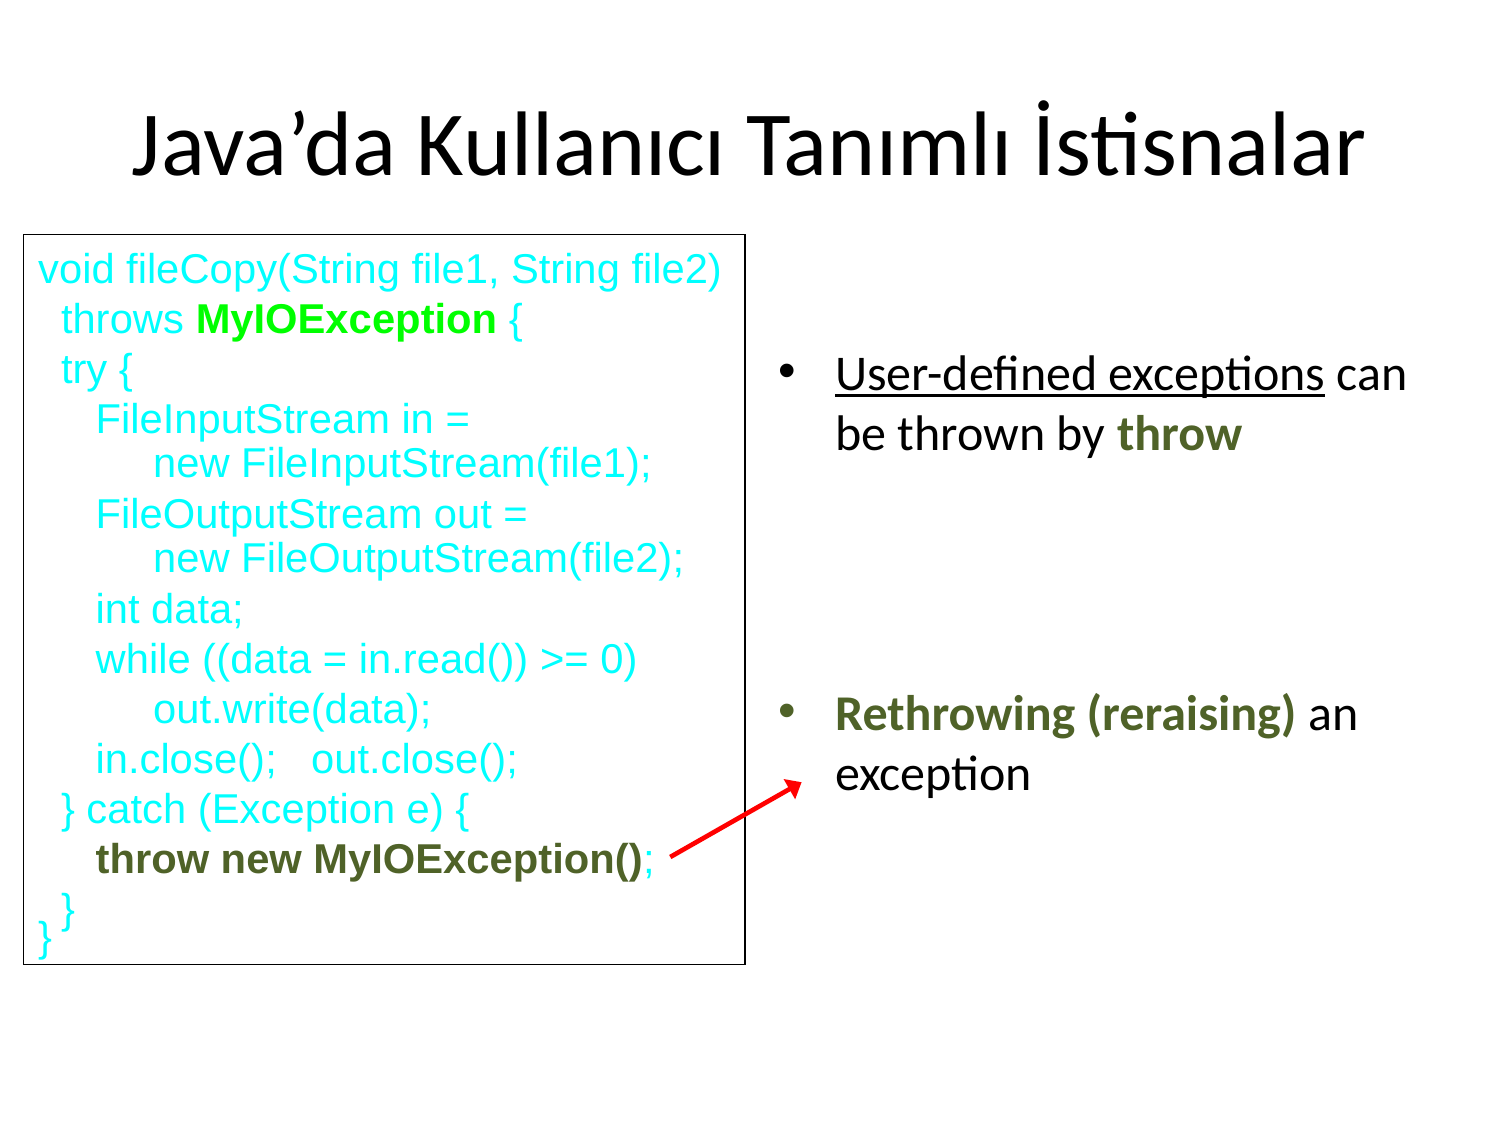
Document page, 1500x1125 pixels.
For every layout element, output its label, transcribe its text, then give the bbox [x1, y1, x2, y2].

text_box void fileCopy(String file1, String file2) throws MyIOException { try { FileInputStream in = new FileInputStream(file1); FileOutputStream out = new FileOutputStream(file2); int data; while ((data = in.read()) >= 0) out.write(data); in.close(); out.close(); } catch (Exception e) { throw new MyIOException(); } } [23, 234, 746, 965]
text_box User-defined exceptions can be thrown by throw Rethrowing (reraising) an exception [763, 262, 1439, 1067]
title Java’da Kullanıcı Tanımlı İstisnalar [75, 45, 1425, 233]
text_box [670, 779, 802, 858]
